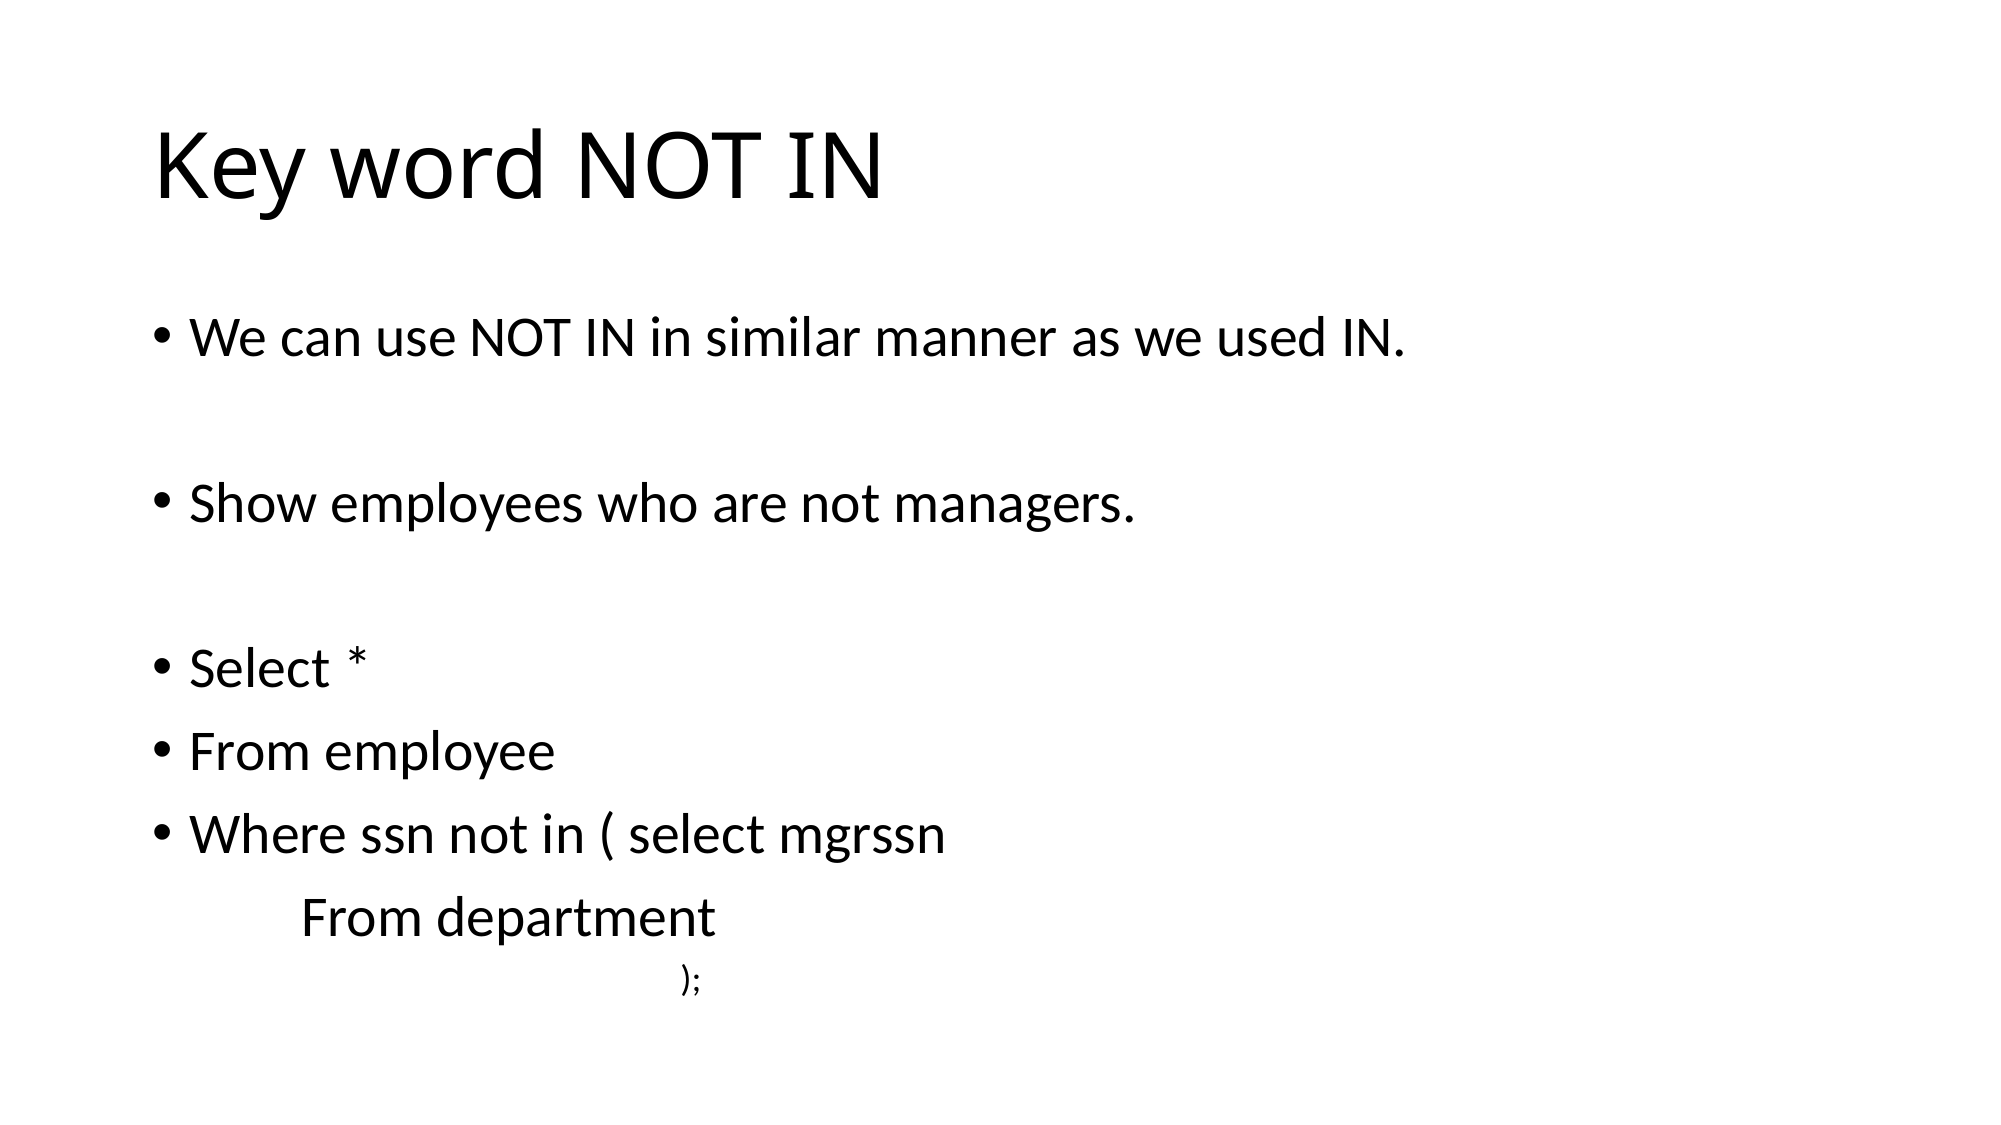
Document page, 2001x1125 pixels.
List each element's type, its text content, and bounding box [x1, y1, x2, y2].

list We can use NOT IN in similar manner as we used IN. Show employees who are not managers. Select * From employee Where ssn not in ( select mgrssn From department ); [137, 299, 1863, 1014]
title Key word NOT IN [137, 59, 1863, 278]
